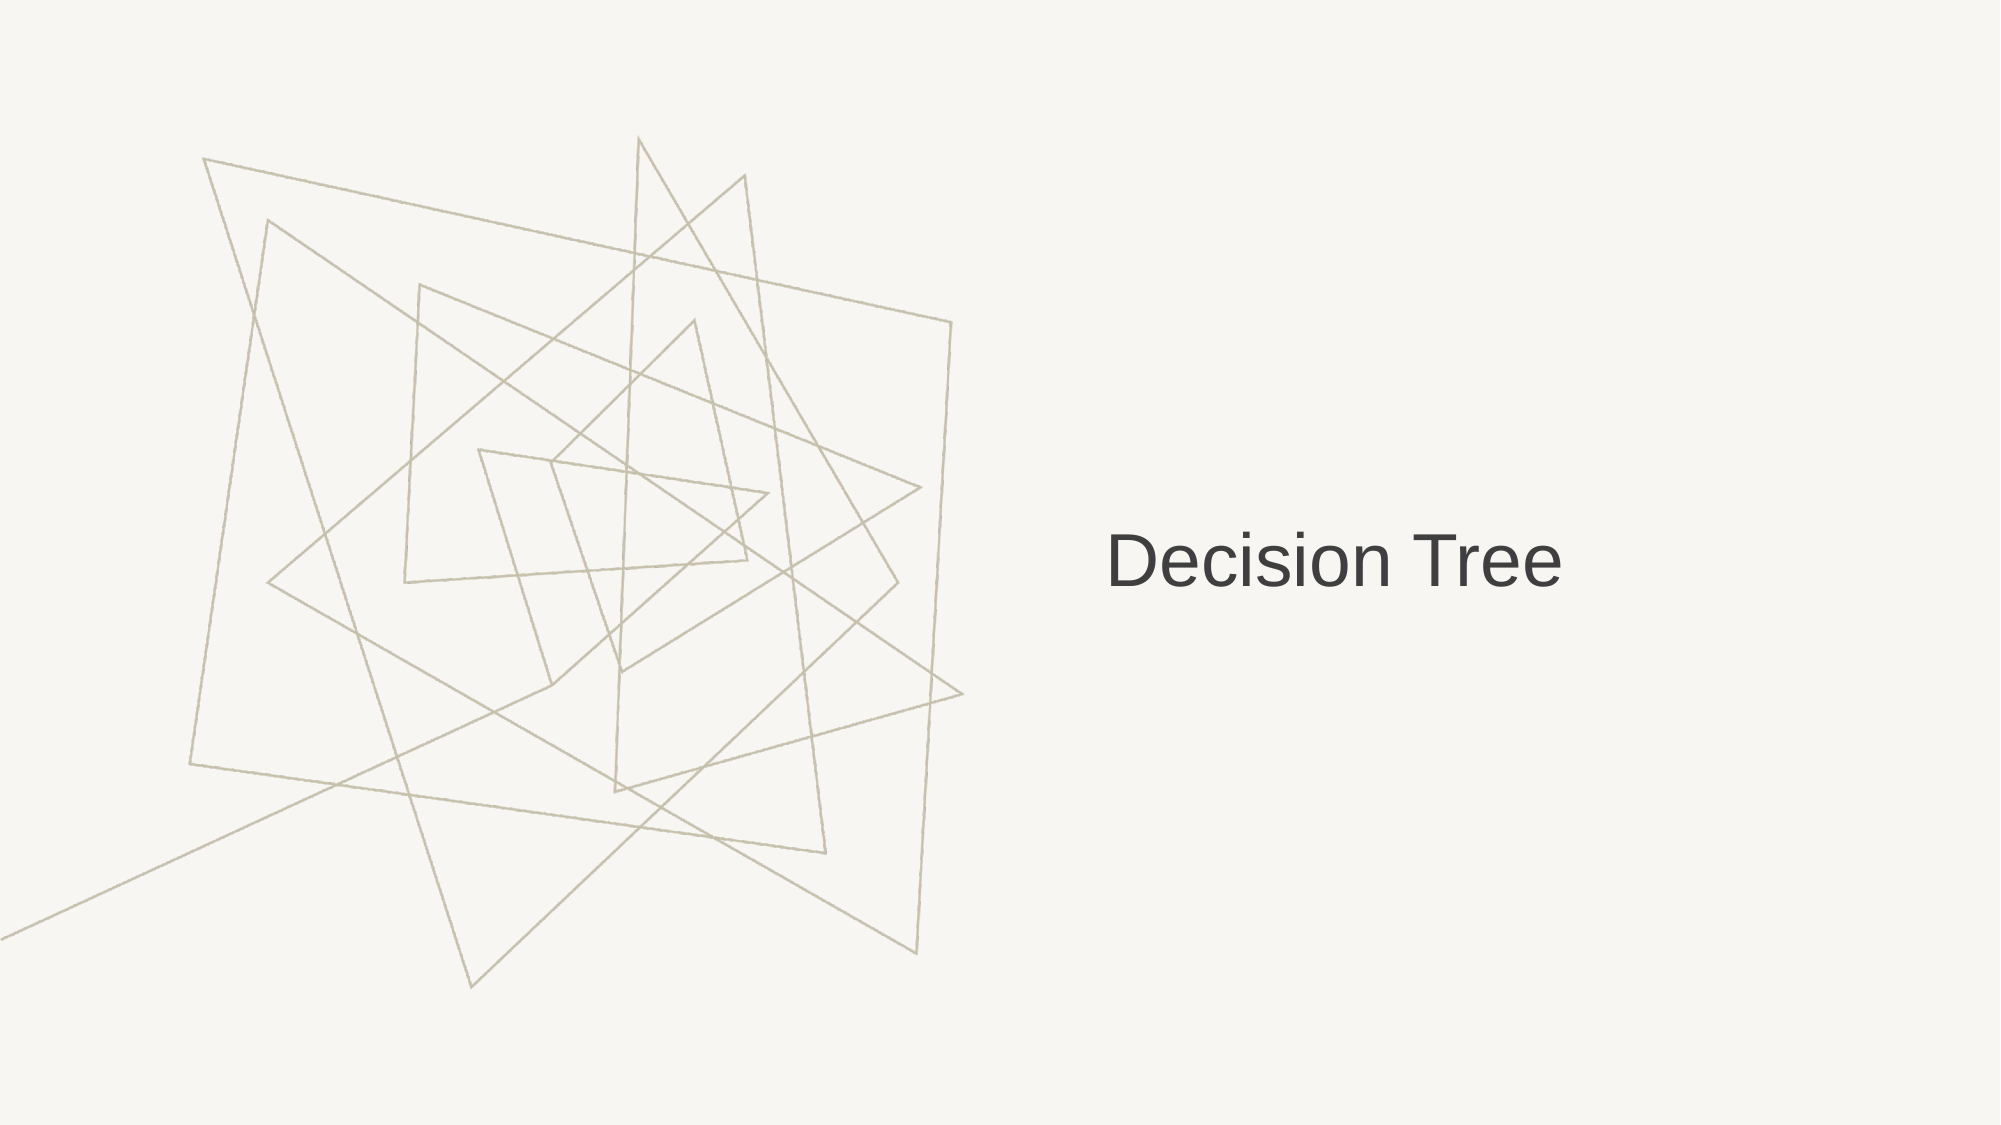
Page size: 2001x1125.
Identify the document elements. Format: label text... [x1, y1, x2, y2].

title Decision Tree [1090, 421, 1833, 704]
picture [0, 135, 965, 989]
